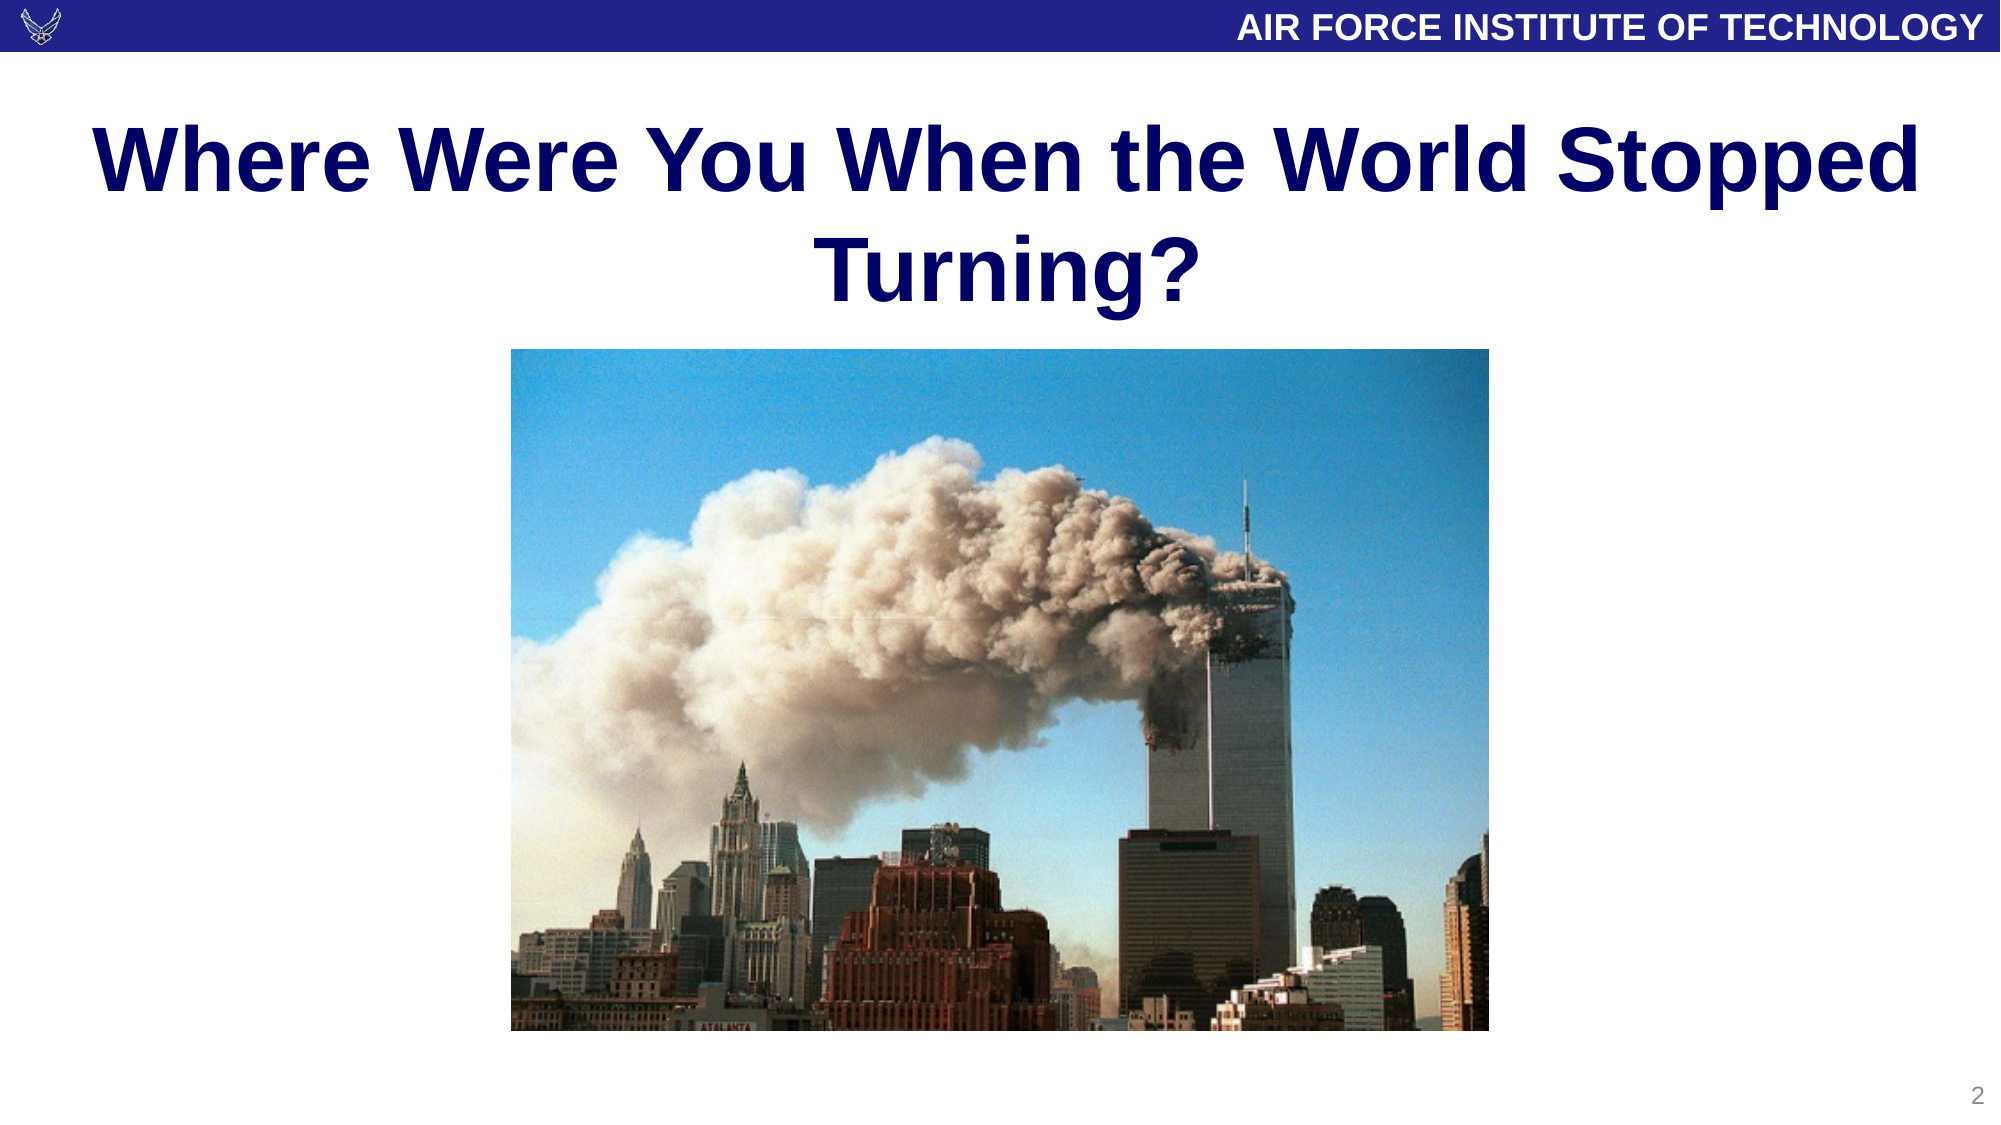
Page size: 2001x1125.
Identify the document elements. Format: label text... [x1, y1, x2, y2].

picture [21, 8, 61, 45]
slide_number 2 [1533, 1065, 2000, 1125]
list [511, 349, 1489, 1031]
title Where Were You When the World Stopped Turning? [50, 92, 1968, 370]
